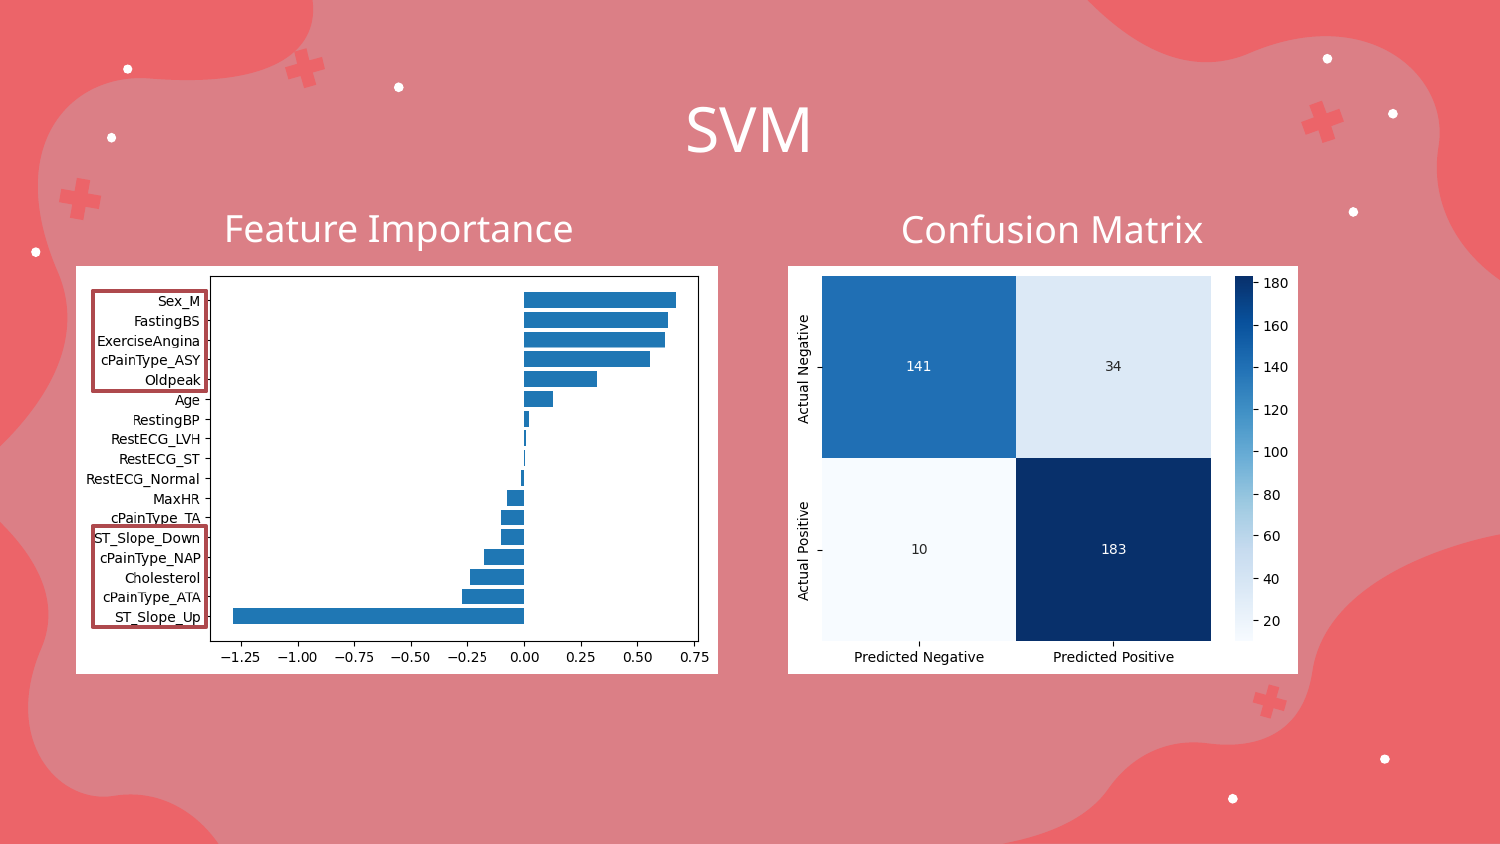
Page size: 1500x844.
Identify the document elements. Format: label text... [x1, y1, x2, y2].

picture [75, 266, 718, 674]
picture [788, 266, 1298, 674]
title SVM [116, 88, 1383, 167]
subtitle Confusion Matrix [850, 199, 1236, 257]
subtitle Feature Importance [166, 199, 614, 257]
